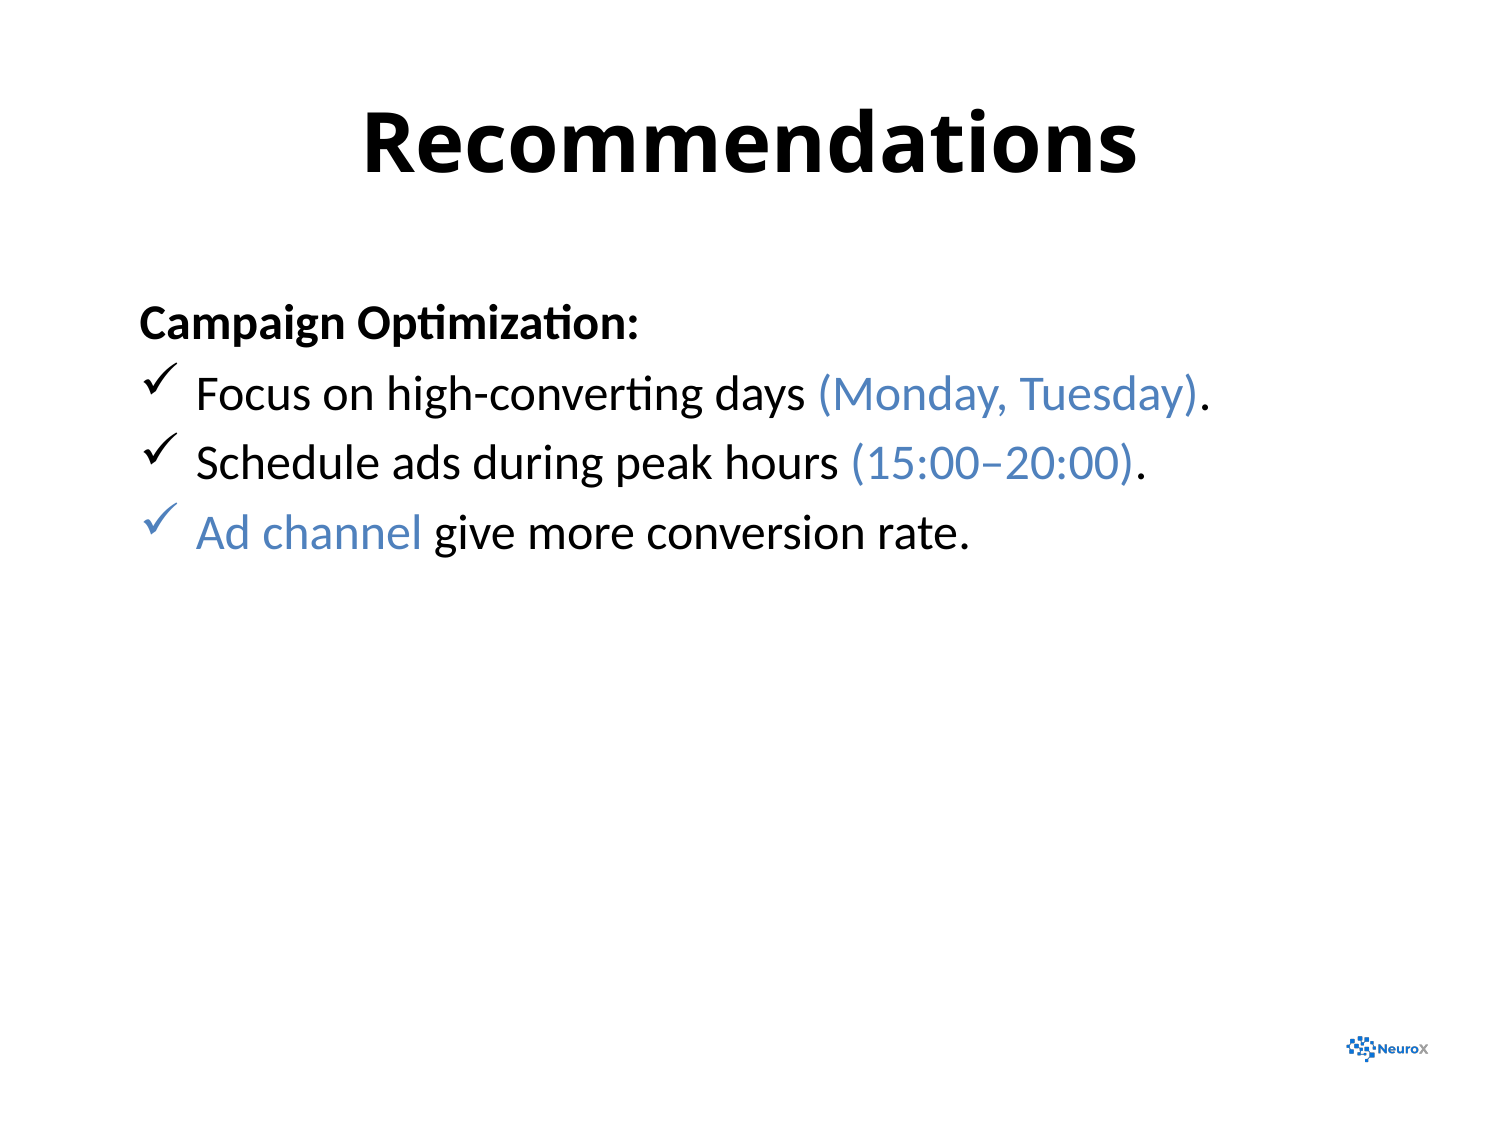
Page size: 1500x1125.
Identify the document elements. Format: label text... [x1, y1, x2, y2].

list Campaign Optimization: Focus on high-converting days (Monday, Tuesday). Schedule ads during peak hours (15:00–20:00). Ad channel give more conversion rate. [124, 282, 1376, 942]
picture [1340, 1022, 1433, 1075]
title Recommendations [75, 45, 1425, 233]
